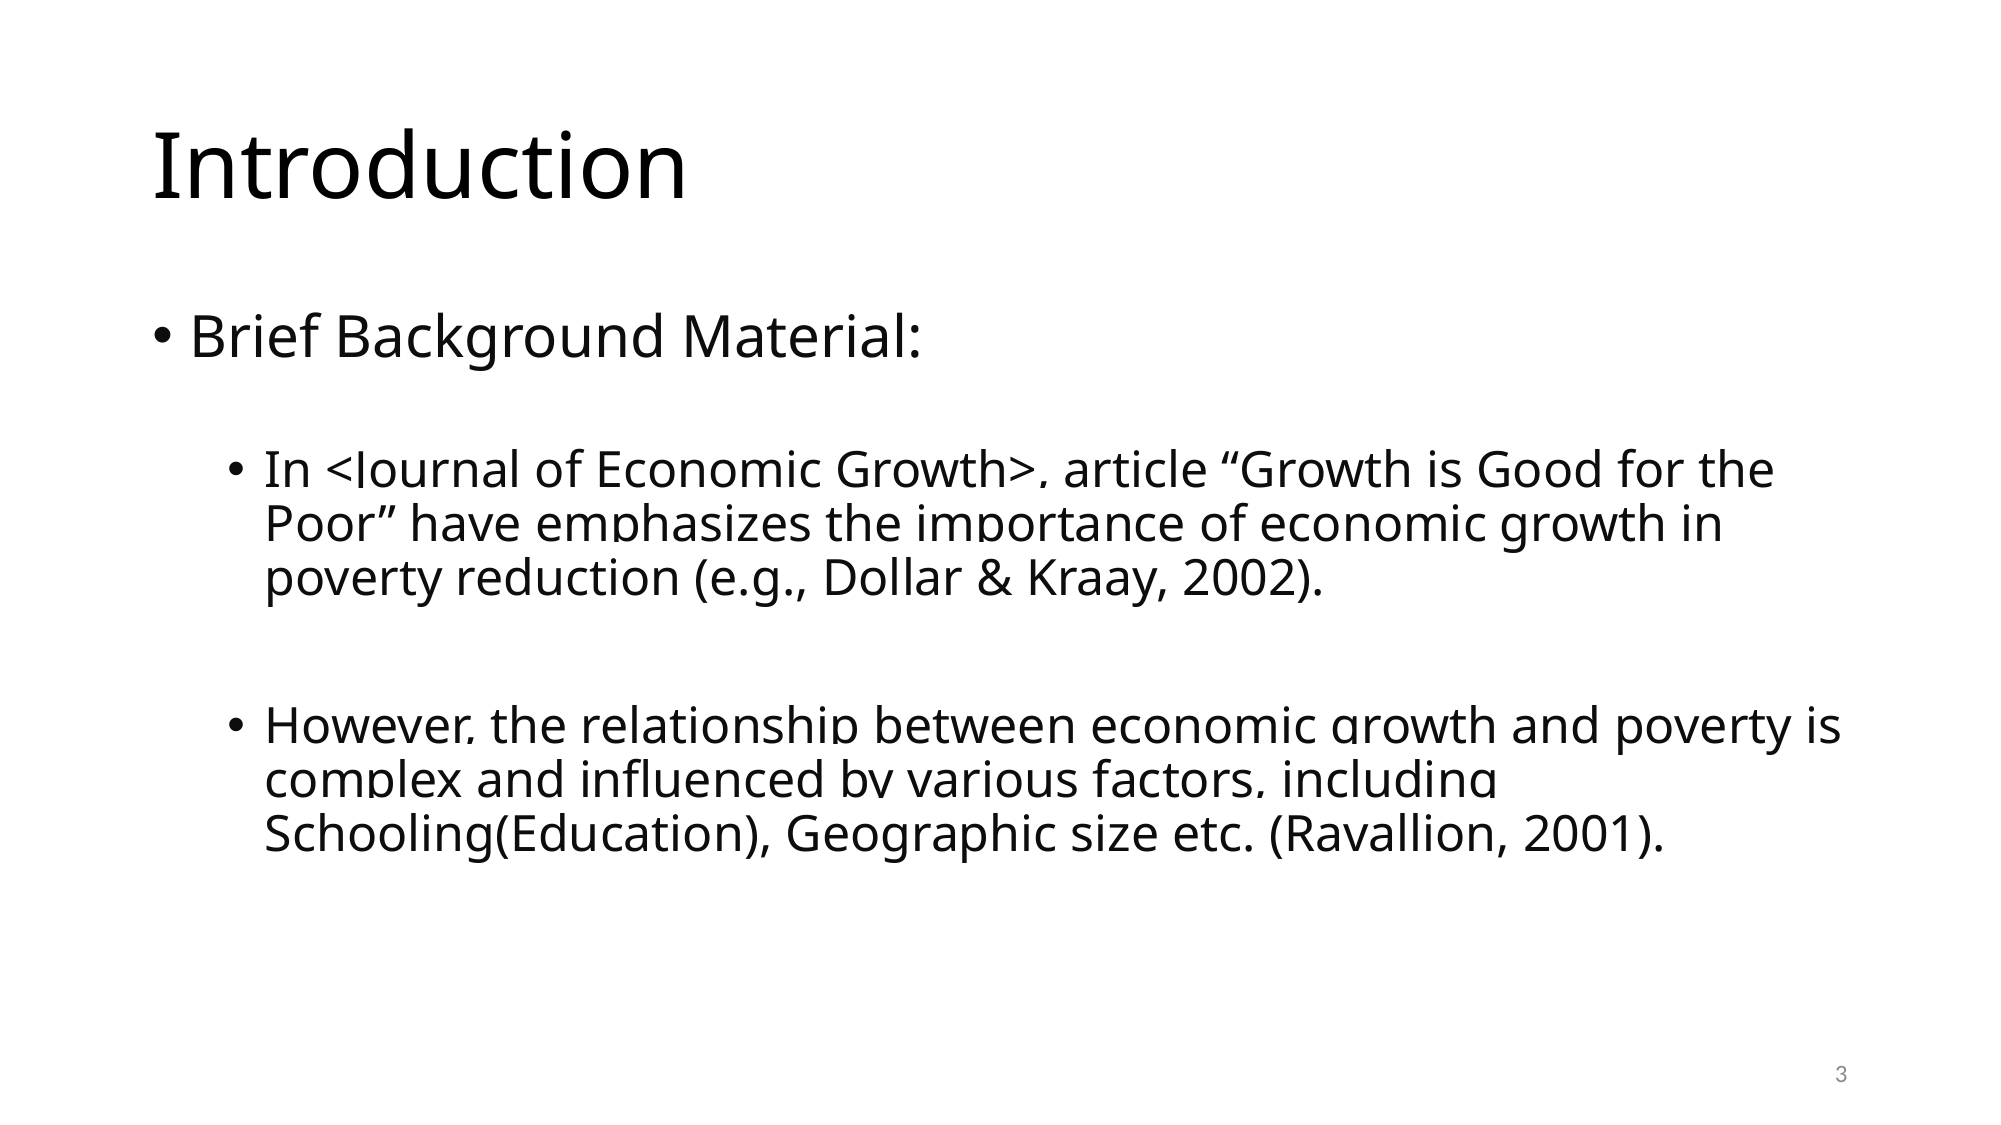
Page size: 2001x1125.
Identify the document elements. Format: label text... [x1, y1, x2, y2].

list Brief Background Material: In <Journal of Economic Growth>, article “Growth is Good for the Poor” have emphasizes the importance of economic growth in poverty reduction (e.g., Dollar & Kraay, 2002). However, the relationship between economic growth and poverty is complex and influenced by various factors, including Schooling(Education), Geographic size etc. (Ravallion, 2001). [137, 299, 1863, 1014]
slide_number 3 [1412, 1042, 1863, 1103]
title Introduction [137, 59, 1863, 278]
